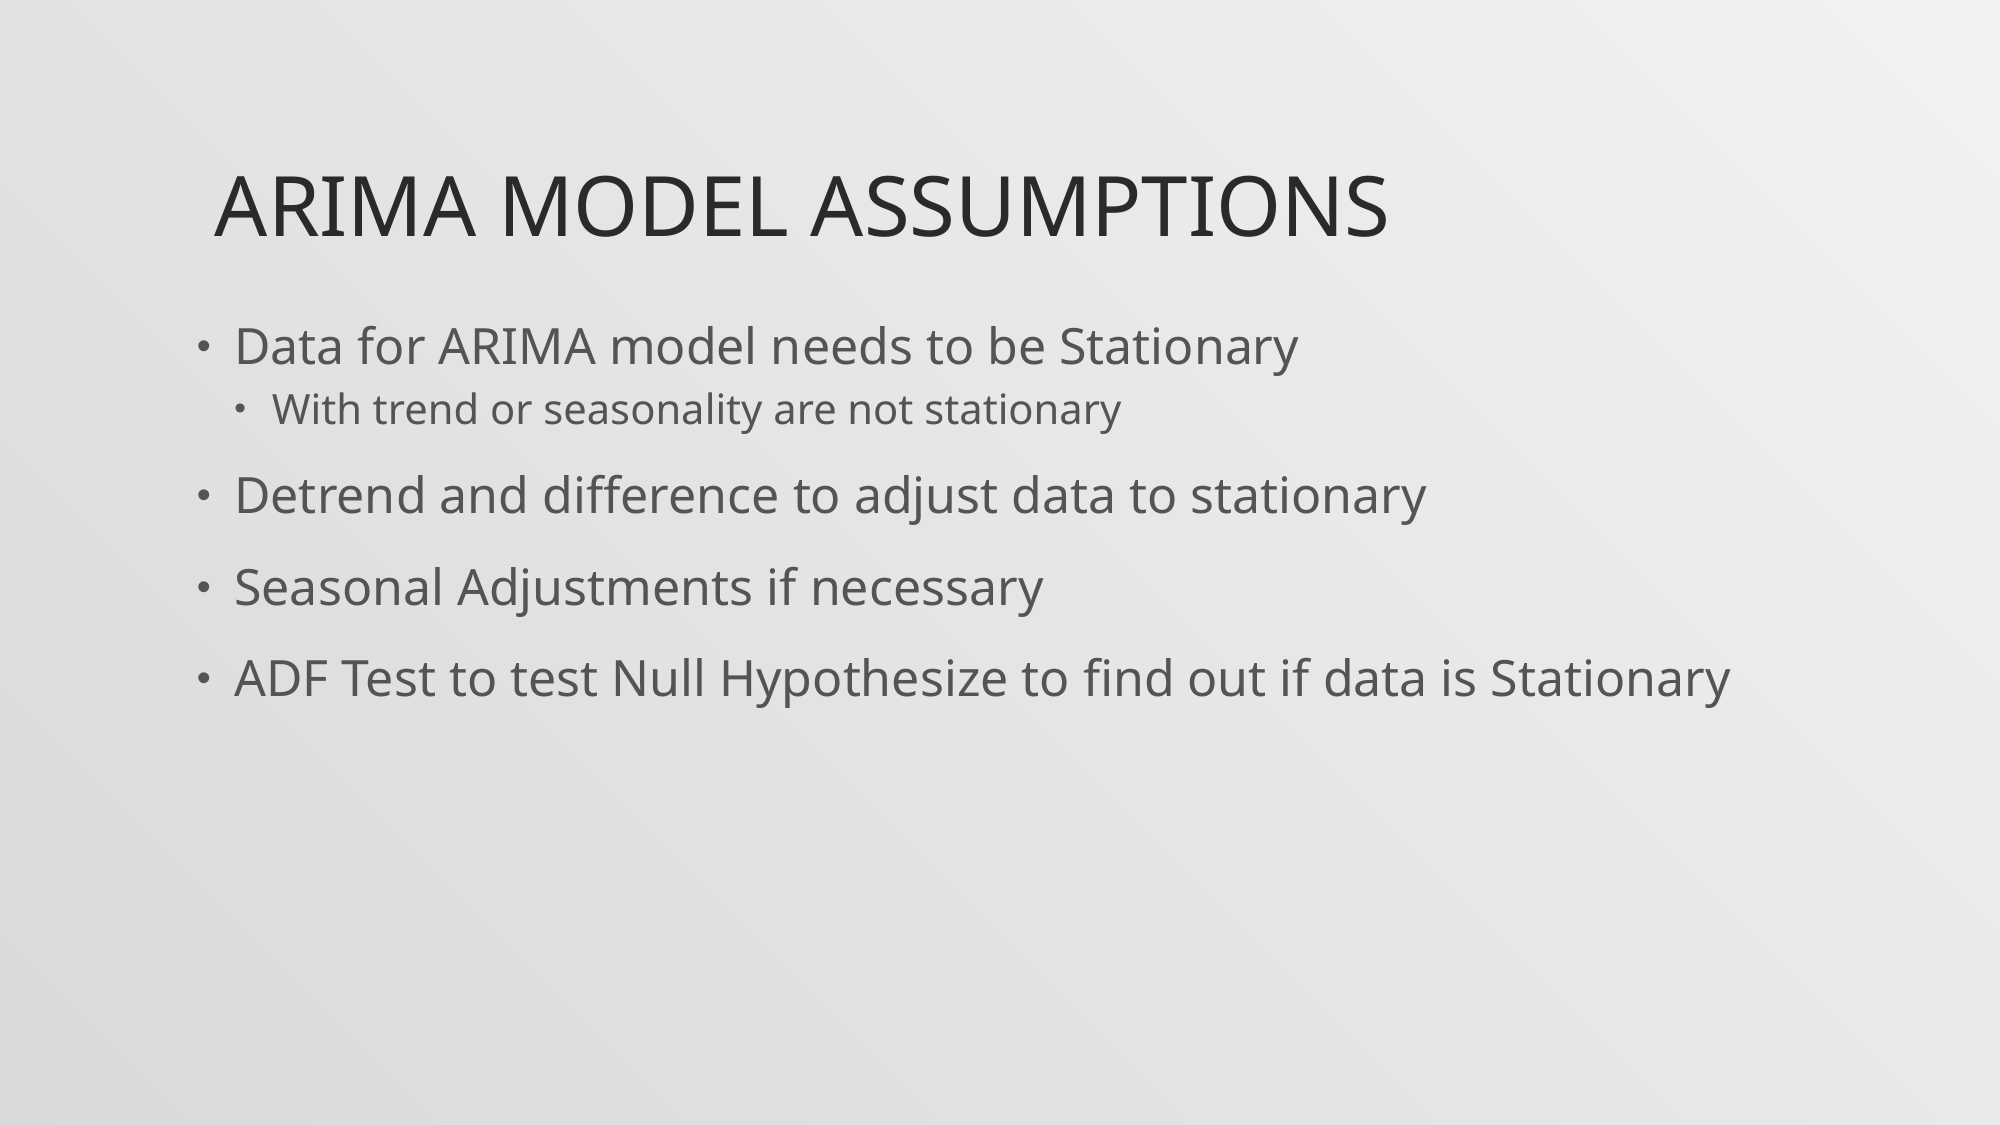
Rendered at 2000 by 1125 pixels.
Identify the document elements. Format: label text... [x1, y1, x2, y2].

text_box Data for ARIMA model needs to be Stationary With trend or seasonality are not stationary Detrend and difference to adjust data to stationary Seasonal Adjustments if necessary ADF Test to test Null Hypothesize to find out if data is Stationary [174, 314, 1825, 1027]
title Arima Model assumptions [199, 45, 1800, 263]
